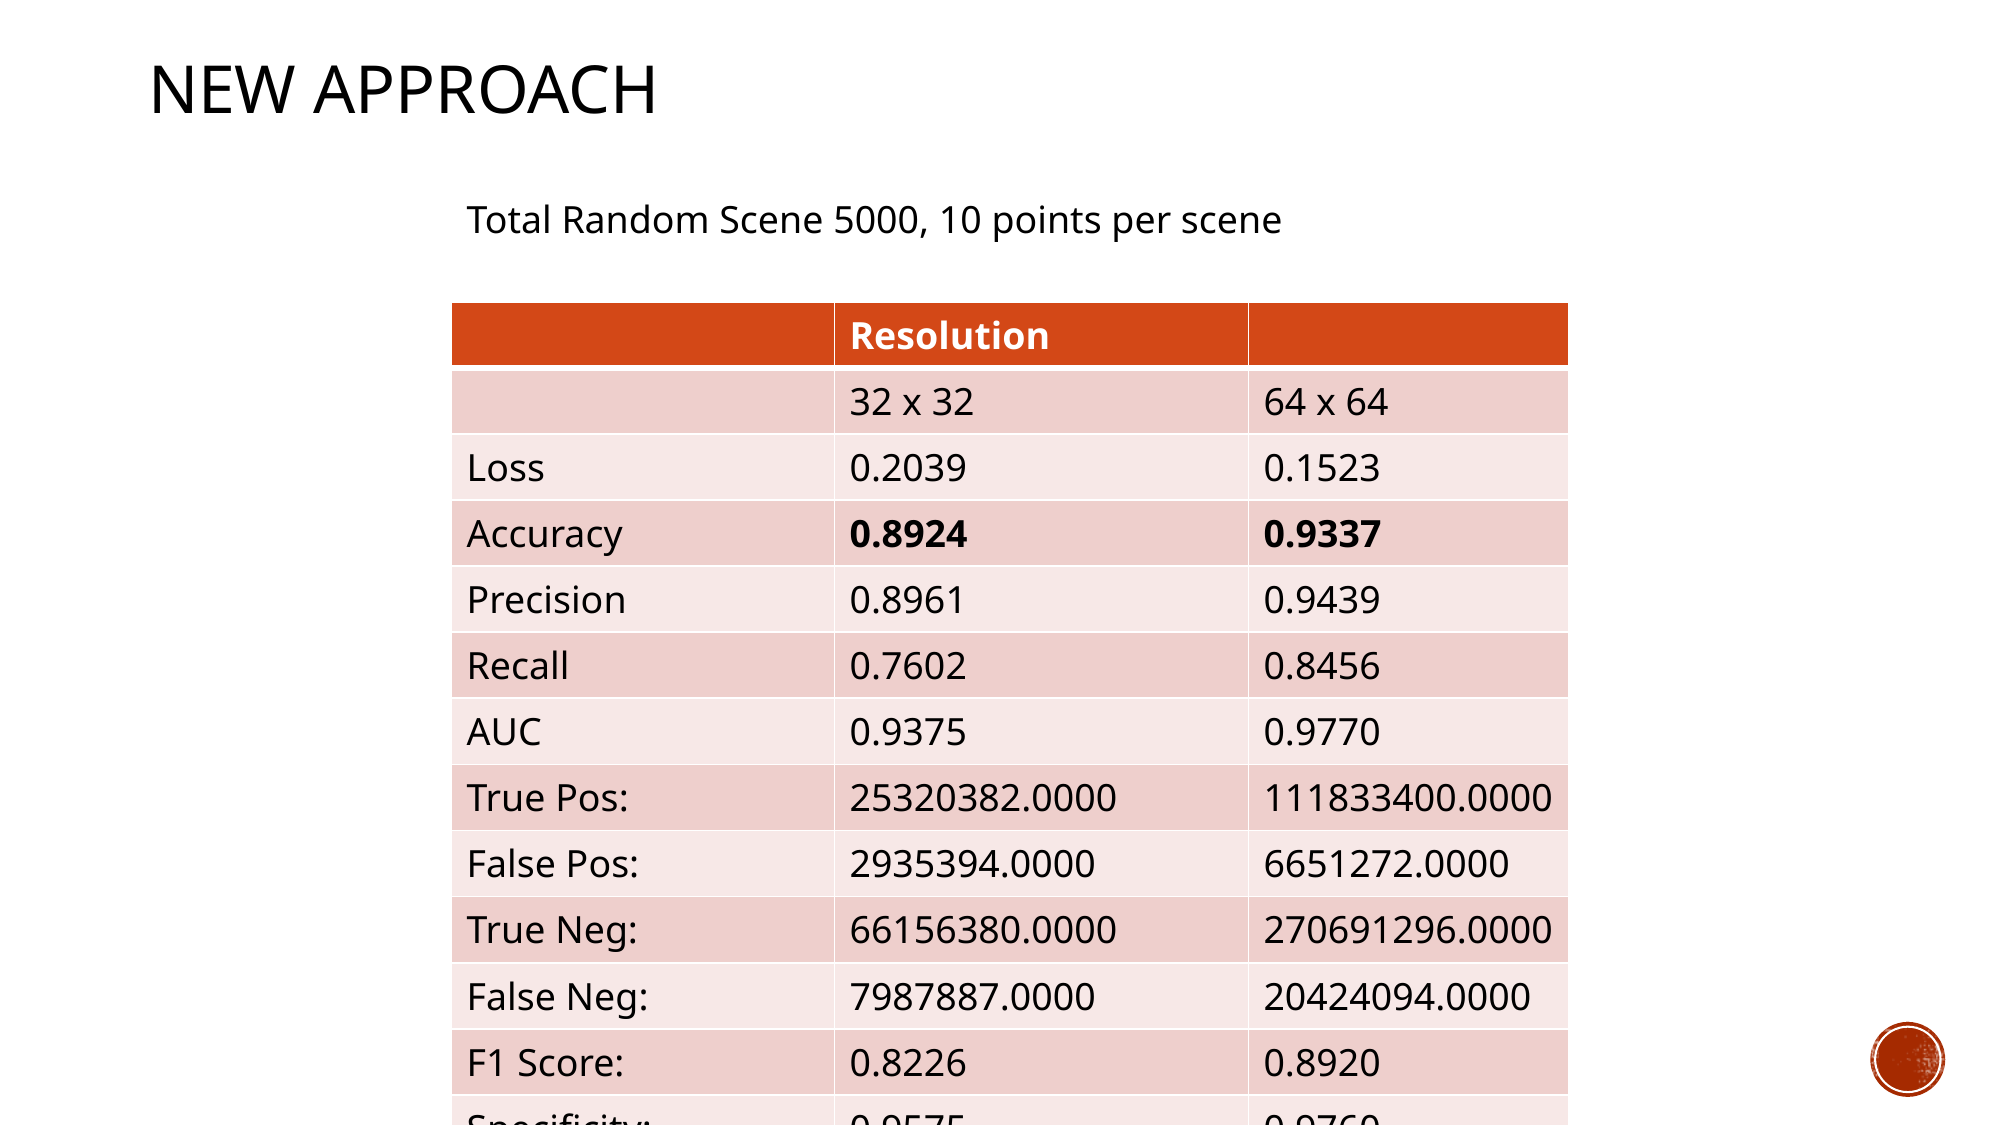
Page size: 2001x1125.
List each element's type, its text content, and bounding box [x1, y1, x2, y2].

table_cell 0.8920 [1249, 1030, 1568, 1094]
table_cell Precision [452, 567, 834, 631]
table_cell 0.9575 [835, 1096, 1248, 1125]
table_cell Recall [452, 633, 834, 697]
table_cell 0.9760 [1249, 1096, 1568, 1125]
table_cell 6651272.0000 [1249, 831, 1568, 896]
title New approach [133, 48, 1828, 136]
table_cell 0.8924 [835, 501, 1248, 565]
table_cell False Pos: [452, 831, 834, 896]
table_cell 0.9337 [1249, 501, 1568, 565]
table_cell 0.8226 [835, 1030, 1248, 1094]
table_cell 0.9770 [1249, 699, 1568, 764]
table_cell 0.2039 [835, 435, 1248, 499]
table_cell 0.9375 [835, 699, 1248, 764]
table_cell [452, 371, 834, 433]
table_cell 0.8456 [1249, 633, 1568, 697]
table_cell 64 x 64 [1249, 371, 1568, 433]
table_cell F1 Score: [452, 1030, 834, 1094]
table_cell 0.8961 [835, 567, 1248, 631]
table_cell Accuracy [452, 501, 834, 565]
table_header [452, 303, 834, 365]
table_cell 0.1523 [1249, 435, 1568, 499]
table_cell 0.9439 [1249, 567, 1568, 631]
table_cell False Neg: [452, 964, 834, 1028]
table_cell 25320382.0000 [835, 765, 1248, 830]
table_cell 2935394.0000 [835, 831, 1248, 896]
table_cell True Pos: [452, 765, 834, 830]
table_cell Specificity: [452, 1096, 834, 1125]
table_cell 0.7602 [835, 633, 1248, 697]
table_cell 66156380.0000 [835, 897, 1248, 962]
table_cell 0.9795 [1870, 1021, 1946, 1097]
table_cell AUC [452, 699, 834, 764]
table_cell 111833400.0000 [1249, 765, 1568, 830]
table_cell Loss [452, 435, 834, 499]
table_cell True Neg: [452, 897, 834, 962]
table_cell 270691296.0000 [1249, 897, 1568, 962]
table_cell 20424094.0000 [1249, 964, 1568, 1028]
table_header [1249, 303, 1568, 365]
table_header Resolution [835, 303, 1248, 365]
table_cell 7987887.0000 [835, 964, 1248, 1028]
table_cell 32 x 32 [835, 371, 1248, 433]
text_box Total Random Scene 5000, 10 points per scene [451, 188, 1299, 249]
